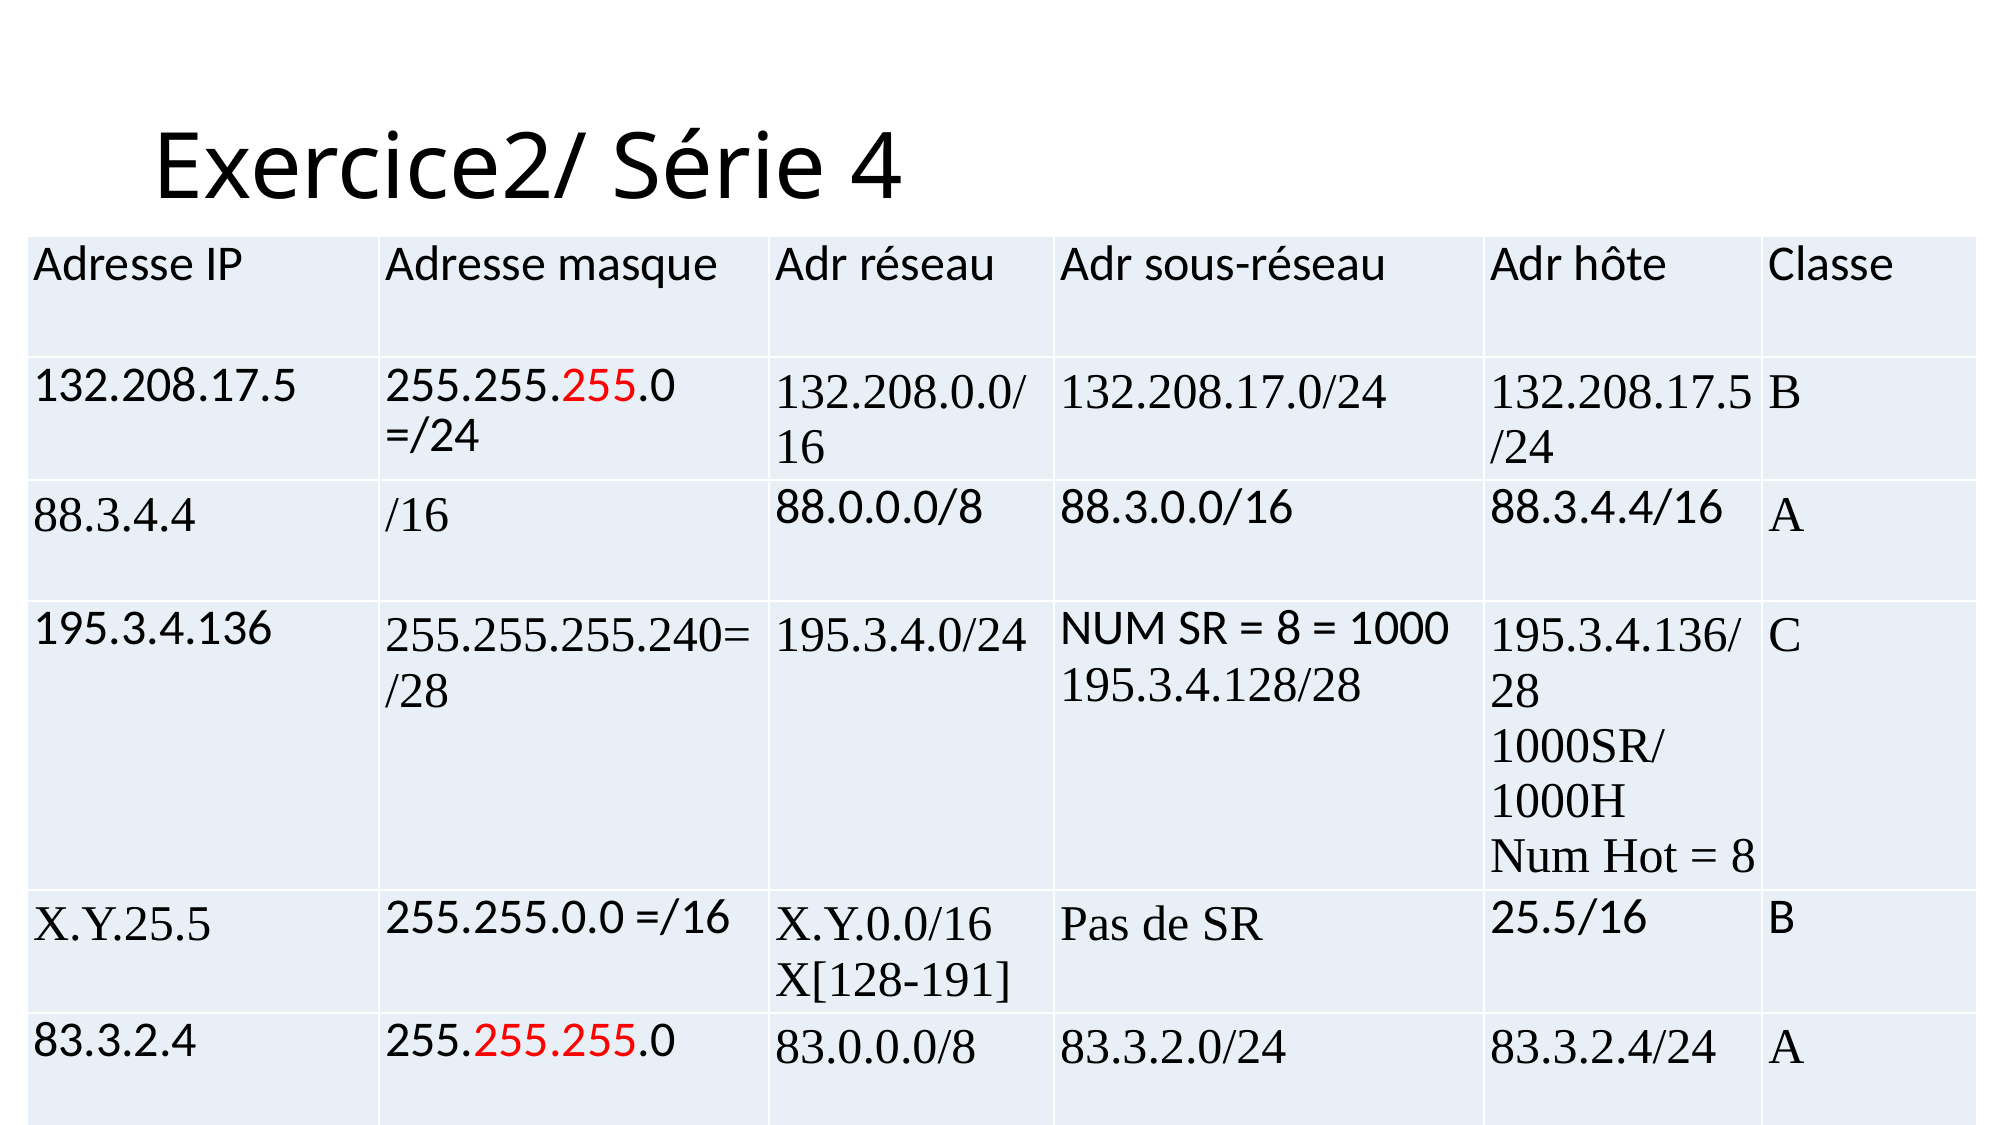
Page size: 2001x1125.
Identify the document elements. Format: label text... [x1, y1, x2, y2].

table_cell 195.3.4.136 [28, 602, 378, 889]
table_cell 83.0.0.0/8 [770, 1014, 1053, 1125]
table_cell 132.208.17.5 [28, 358, 378, 479]
table_header Adr réseau [770, 237, 1053, 356]
table_header Adr sous-réseau [1055, 237, 1483, 356]
table_cell 255.255.0.0 =/16 [380, 891, 768, 1012]
table_cell X.Y.0.0/16 X[128-191] [770, 891, 1053, 1012]
table_header Classe [1763, 237, 1976, 356]
table_cell /16 [380, 481, 768, 600]
table_cell Pas de SR [1055, 891, 1483, 1012]
table_cell 88.3.4.4 [28, 481, 378, 600]
table_cell NUM SR = 8 = 1000 195.3.4.128/28 [1055, 602, 1483, 889]
table_cell 25.5/16 [1485, 891, 1761, 1012]
table_cell X.Y.25.5 [28, 891, 378, 1012]
table_cell A [1763, 1014, 1976, 1125]
table_cell 88.3.4.4/16 [1485, 481, 1761, 600]
title Exercice2/ Série 4 [137, 59, 1863, 236]
table_cell 132.208.0.0/16 [770, 358, 1053, 479]
table_cell 132.208.17.5/24 [1485, 358, 1761, 479]
table_cell 83.3.2.4 [28, 1014, 378, 1125]
table_cell 88.0.0.0/8 [770, 481, 1053, 600]
table_cell 195.3.4.0/24 [770, 602, 1053, 889]
table_cell A [1763, 481, 1976, 600]
table_header Adresse IP [28, 237, 378, 356]
table_cell 255.255.255.0 [380, 1014, 768, 1125]
table_cell 255.255.255.240=/28 [380, 602, 768, 889]
table_cell 88.3.0.0/16 [1055, 481, 1483, 600]
table_cell 132.208.17.0/24 [1055, 358, 1483, 479]
table_cell C [1763, 602, 1976, 889]
table_cell 195.3.4.136/28 1000SR/1000H Num Hot = 8 [1485, 602, 1761, 889]
table_cell B [1763, 891, 1976, 1012]
table_header Adr hôte [1485, 237, 1761, 356]
table_cell B [1763, 358, 1976, 479]
table_header Adresse masque [380, 237, 768, 356]
table_cell 255.255.255.0 =/24 [380, 358, 768, 479]
table_cell 83.3.2.4/24 [1485, 1014, 1761, 1125]
table_cell 83.3.2.0/24 [1055, 1014, 1483, 1125]
